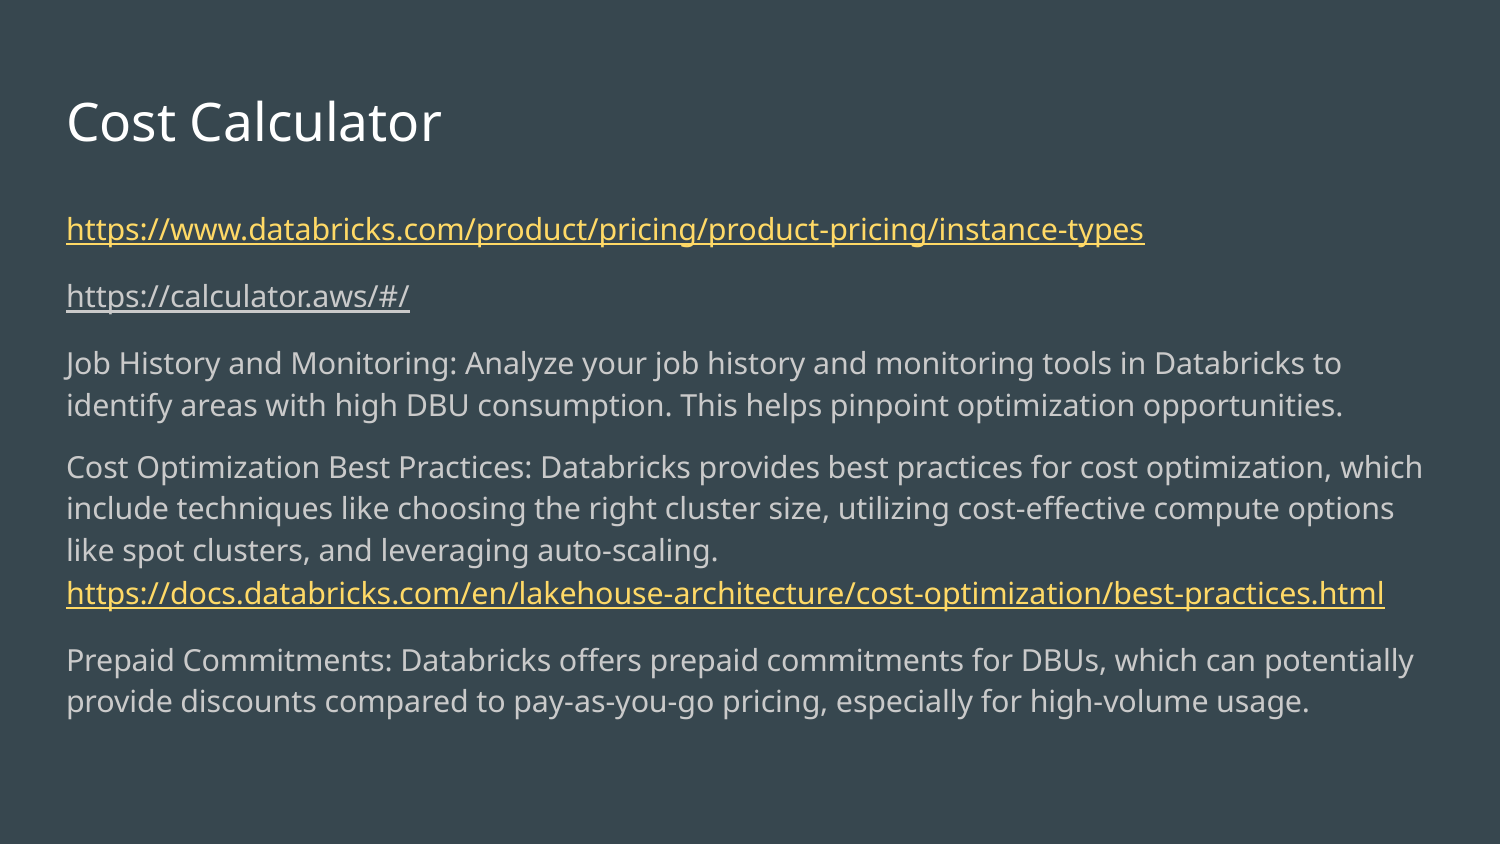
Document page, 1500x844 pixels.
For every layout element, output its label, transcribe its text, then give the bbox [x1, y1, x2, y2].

title Cost Calculator [51, 72, 1449, 167]
list https://www.databricks.com/product/pricing/product-pricing/instance-types https://calculator.aws/#/ Job History and Monitoring: Analyze your job history and monitoring tools in Databricks to identify areas with high DBU consumption. This helps pinpoint optimization opportunities. Cost Optimization Best Practices: Databricks provides best practices for cost optimization, which include techniques like choosing the right cluster size, utilizing cost-effective compute options like spot clusters, and leveraging auto-scaling. https://docs.databricks.com/en/lakehouse-architecture/cost-optimization/best-practices.html Prepaid Commitments: Databricks offers prepaid commitments for DBUs, which can potentially provide discounts compared to pay-as-you-go pricing, especially for high-volume usage. [51, 189, 1449, 750]
